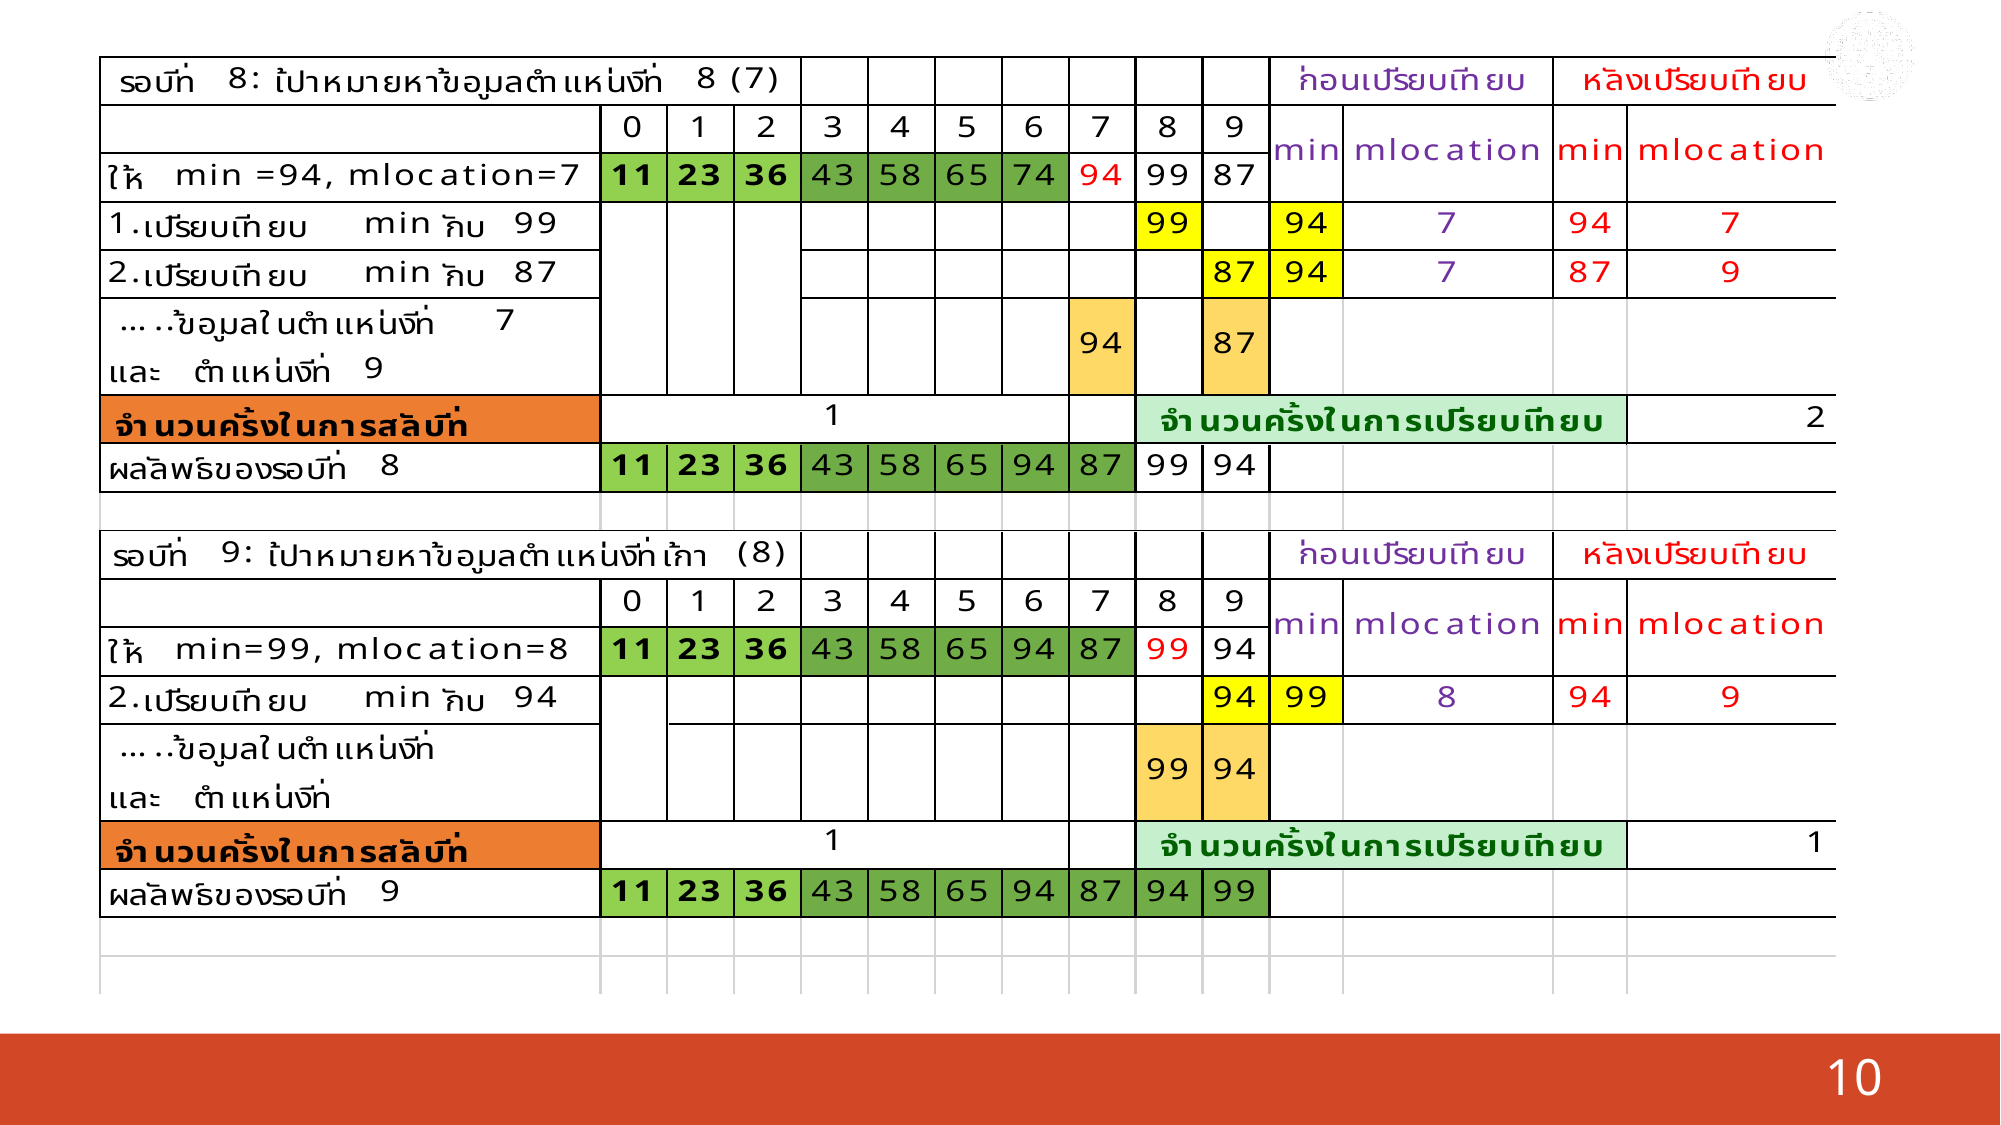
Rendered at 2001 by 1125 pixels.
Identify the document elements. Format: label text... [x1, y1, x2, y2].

text_box [0, 1032, 2000, 1125]
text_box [98, 55, 1839, 996]
picture [1795, 0, 1944, 112]
slide_number 10 [1447, 1049, 1898, 1110]
